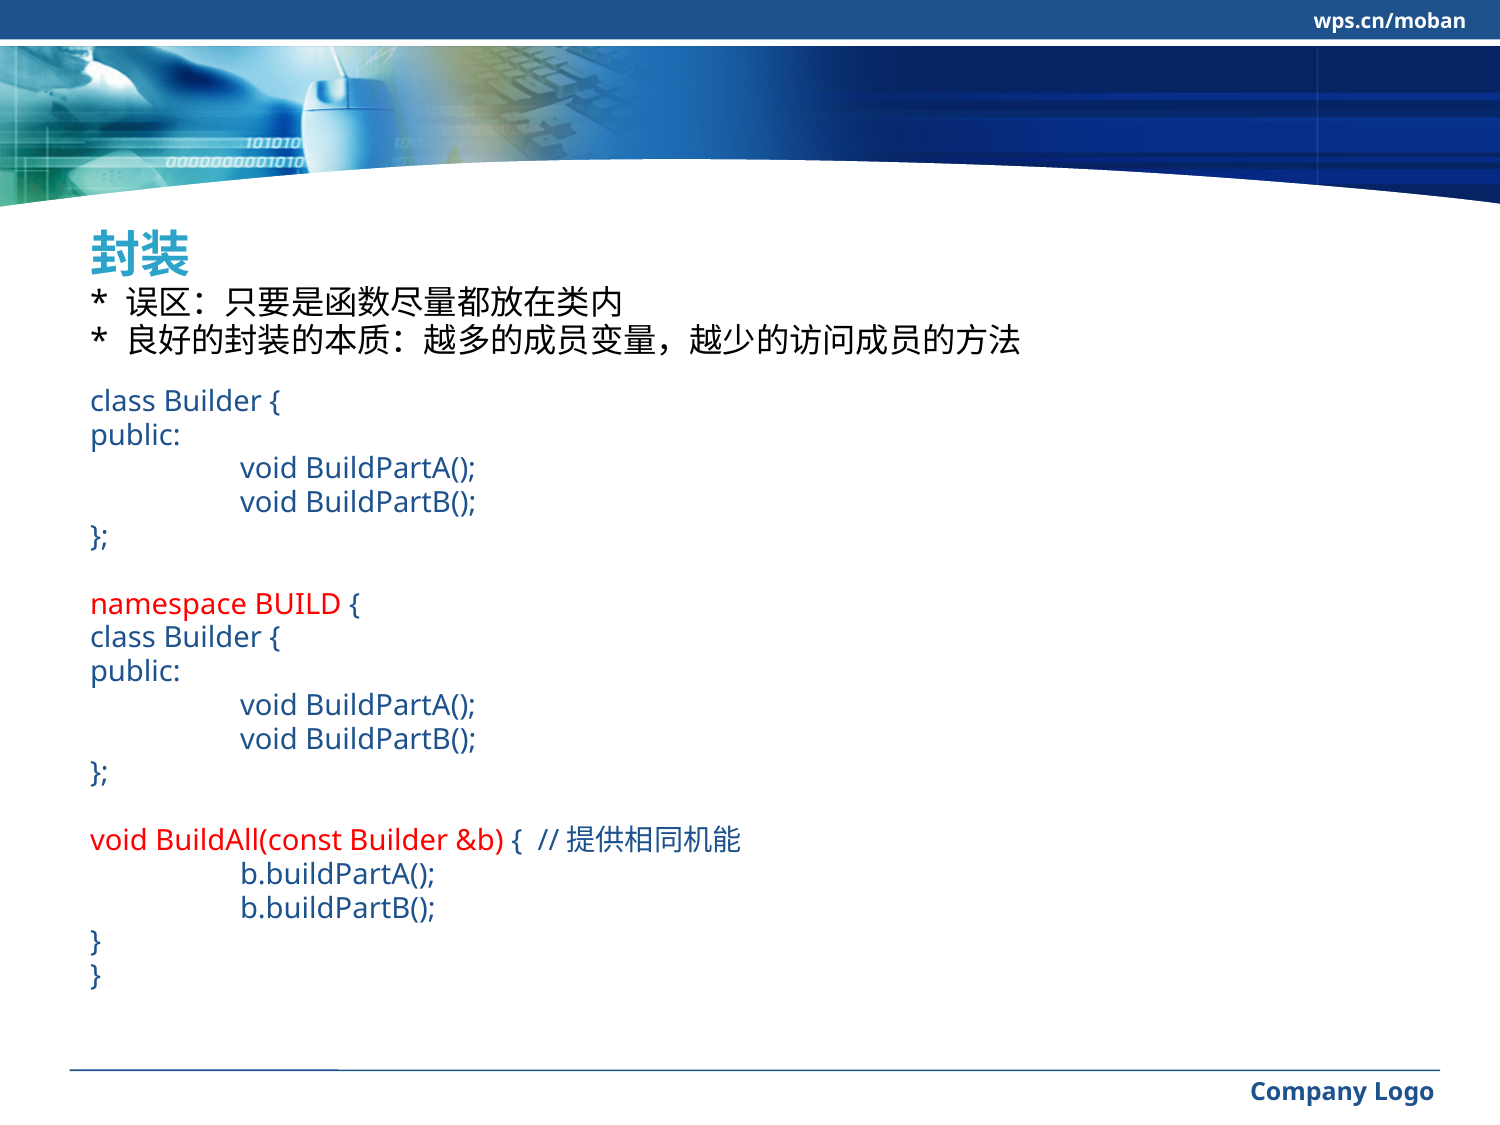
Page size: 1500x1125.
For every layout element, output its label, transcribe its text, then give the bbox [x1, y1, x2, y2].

footer Company Logo [974, 1067, 1451, 1118]
picture [0, 46, 1500, 206]
slide_number wps.cn/moban [1068, 0, 1482, 43]
list 封装 * 误区：只要是函数尽量都放在类内 * 良好的封装的本质：越多的成员变量，越少的访问成员的方法 class Builder { public: void BuildPartA(); void BuildPartB(); }; namespace BUILD { class Builder { public: void BuildPartA(); void BuildPartB(); }; void BuildAll(const Builder &b) { //提供相同机能 b.buildPartA(); b.buildPartB(); } } [74, 226, 1389, 1061]
